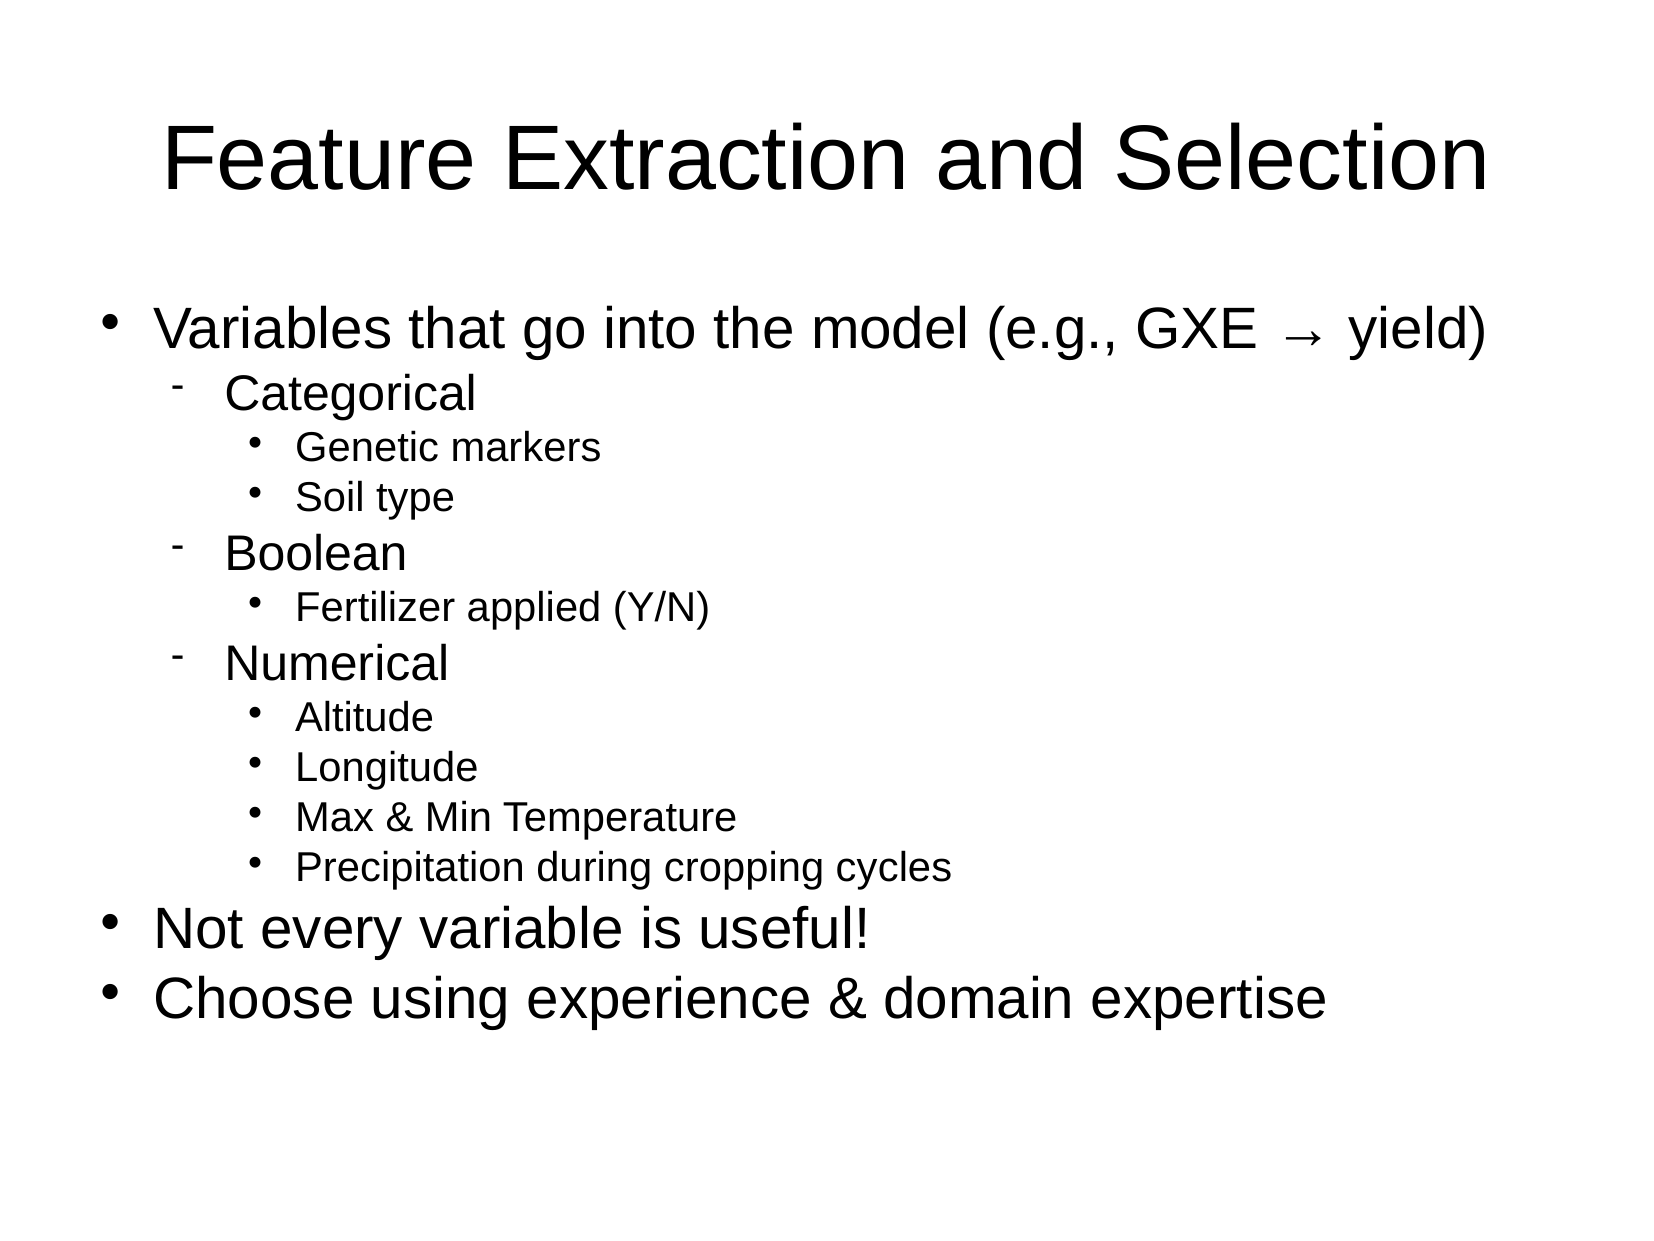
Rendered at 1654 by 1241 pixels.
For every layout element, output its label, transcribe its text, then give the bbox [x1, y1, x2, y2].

text_box Feature Extraction and Selection [82, 49, 1571, 257]
text_box Variables that go into the model (e.g., GXE → yield) Categorical Genetic markers Soil type Boolean Fertilizer applied (Y/N) Numerical Altitude Longitude Max & Min Temperature Precipitation during cropping cycles Not every variable is useful! Choose using experience & domain expertise [82, 290, 1571, 1140]
